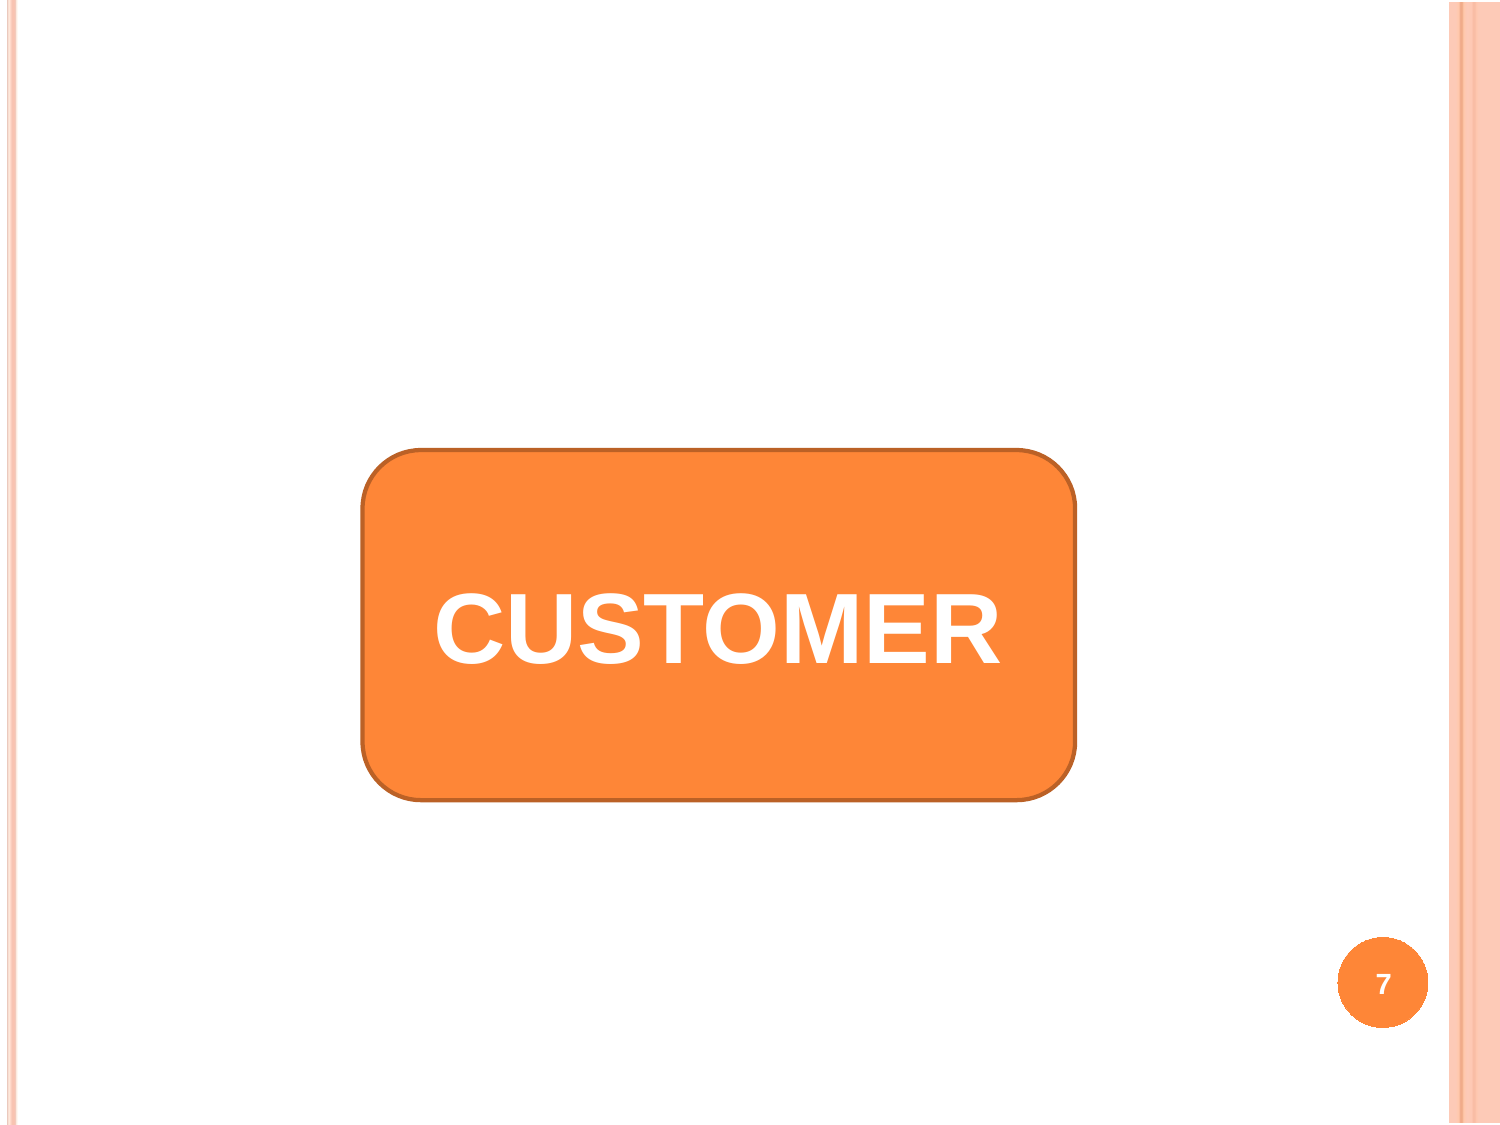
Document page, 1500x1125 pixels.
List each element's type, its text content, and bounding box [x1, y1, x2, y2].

picture [1449, 1, 1500, 1124]
text_box 7 [1375, 967, 1399, 1008]
picture [7, 0, 18, 1125]
text_box [1337, 937, 1428, 1028]
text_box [358, 445, 1080, 805]
